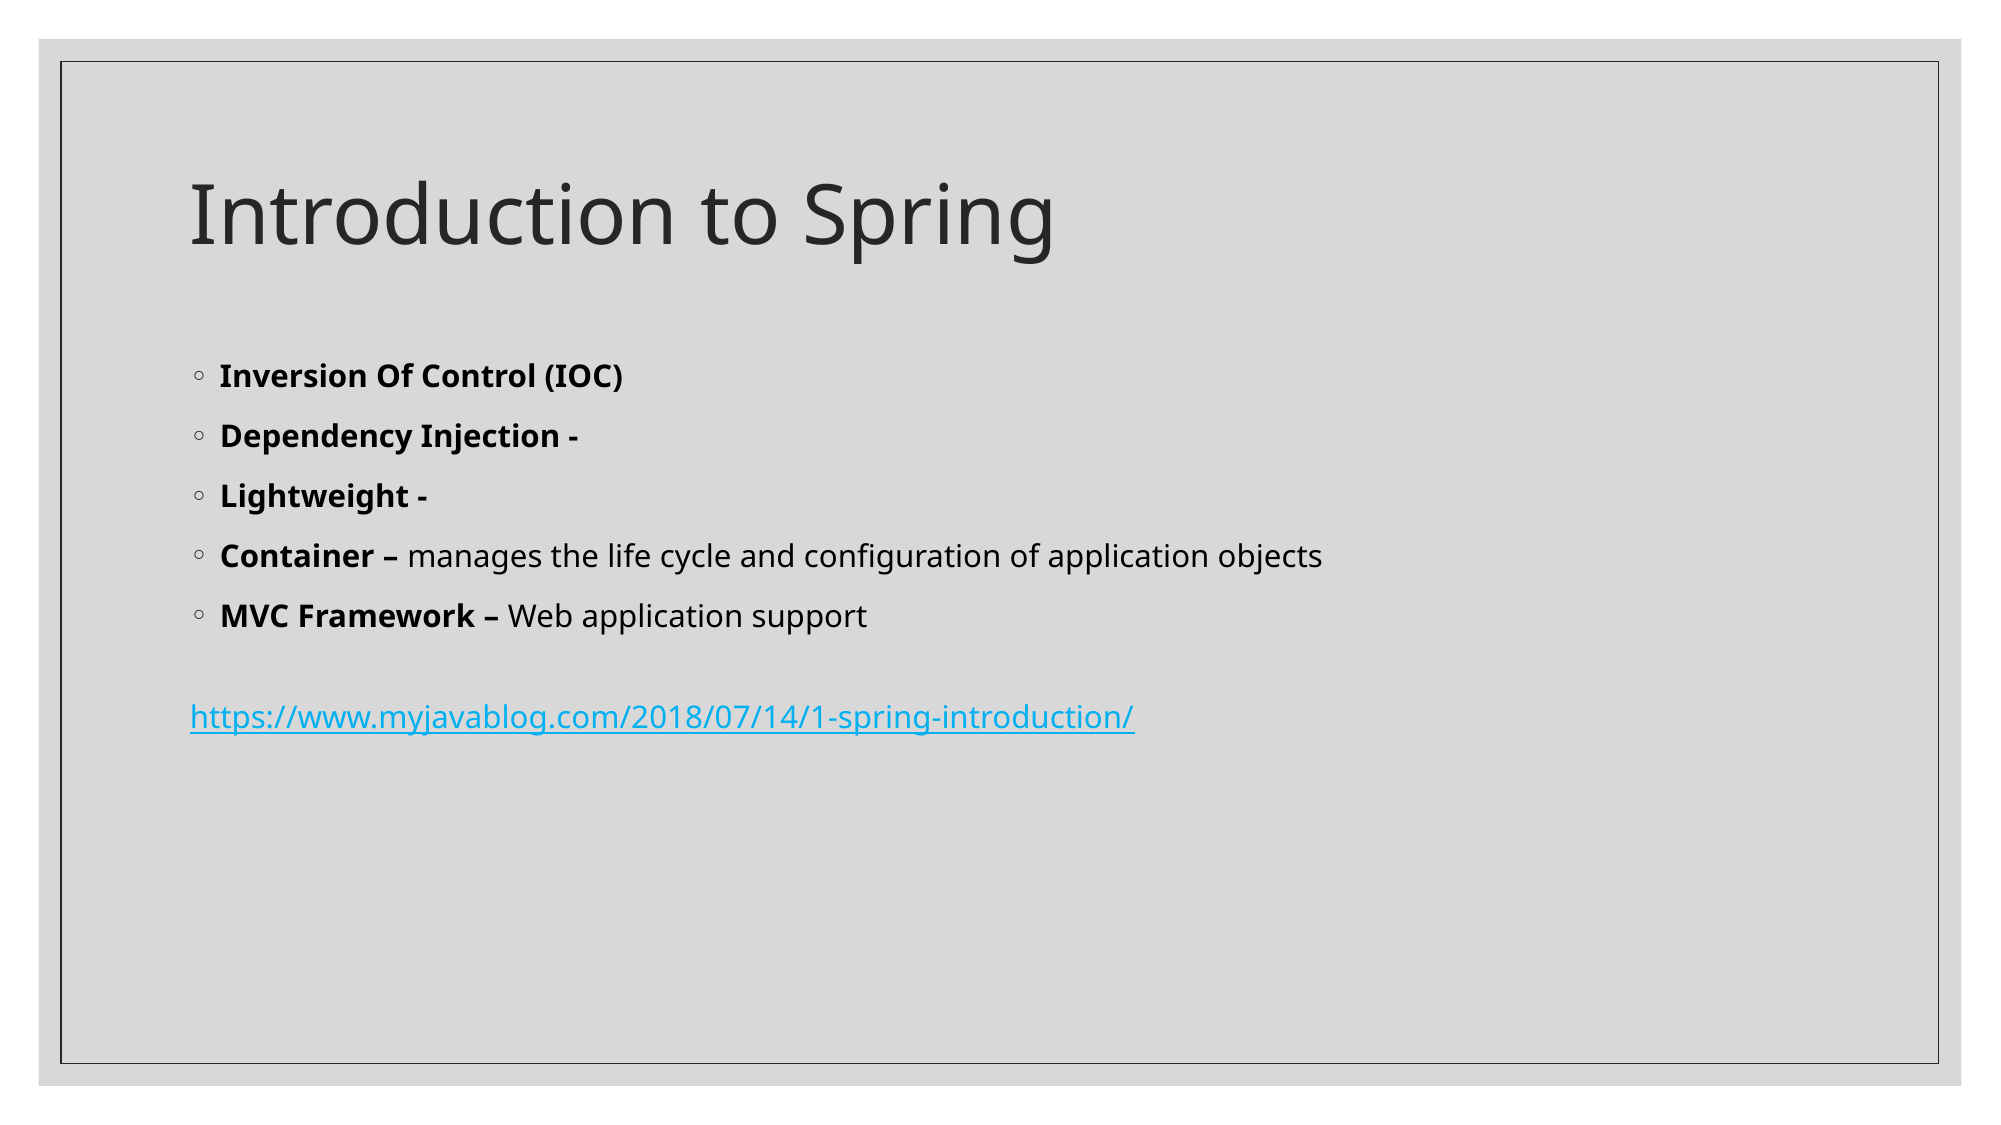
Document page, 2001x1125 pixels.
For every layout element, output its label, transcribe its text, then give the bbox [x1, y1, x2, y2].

list Inversion Of Control (IOC) Dependency Injection - Lightweight - Container – manages the life cycle and configuration of application objects MVC Framework – Web application support https://www.myjavablog.com/2018/07/14/1-spring-introduction/ [174, 345, 1825, 977]
title Introduction to Spring [174, 105, 1825, 331]
